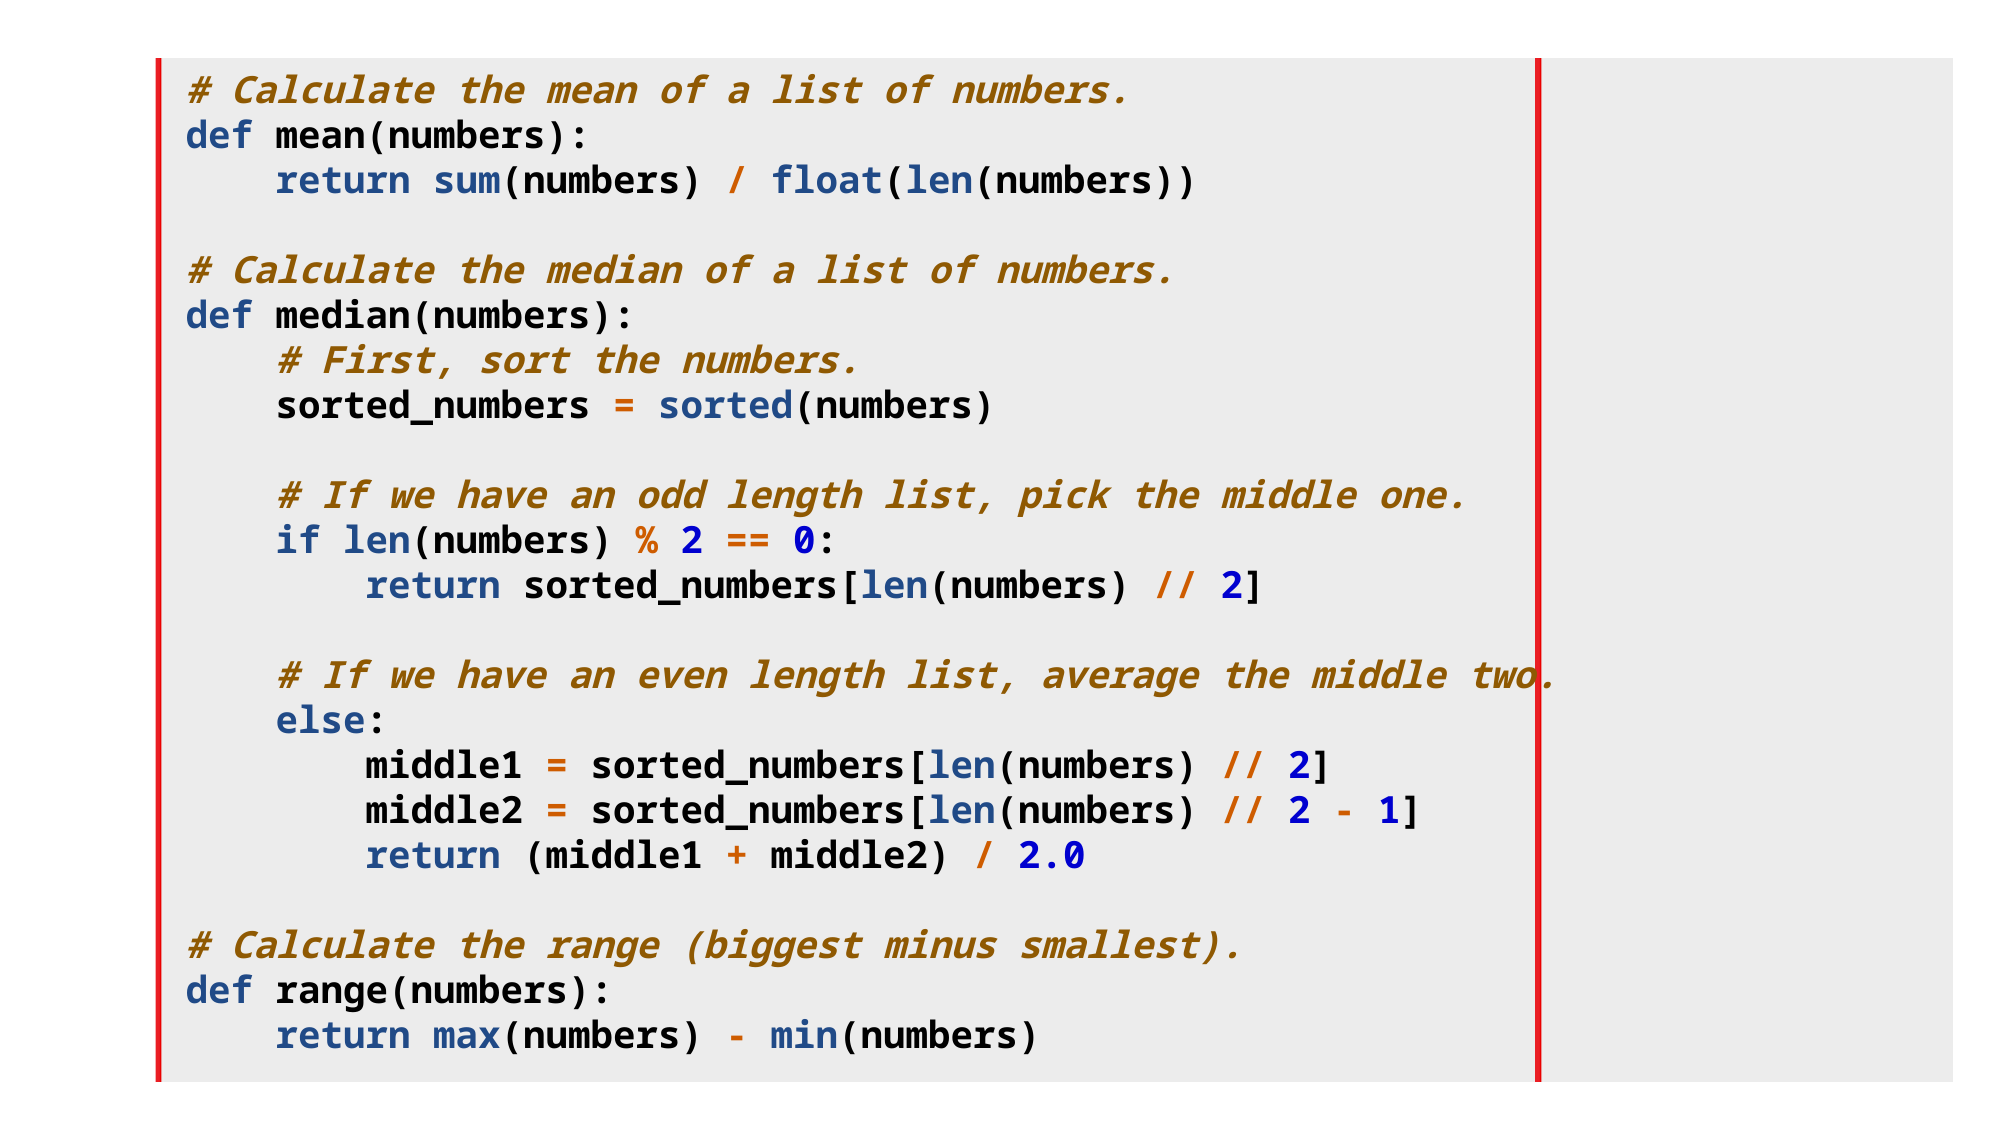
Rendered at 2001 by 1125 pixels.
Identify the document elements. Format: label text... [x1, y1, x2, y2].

list # Calculate the mean of a list of numbers. def mean(numbers): return sum(numbers) / float(len(numbers)) # Calculate the median of a list of numbers. def median(numbers): # First, sort the numbers. sorted_numbers = sorted(numbers) # If we have an odd length list, pick the middle one. if len(numbers) % 2 == 0: return sorted_numbers[len(numbers) // 2] # If we have an even length list, average the middle two. else: middle1 = sorted_numbers[len(numbers) // 2] middle2 = sorted_numbers[len(numbers) // 2 - 1] return (middle1 + middle2) / 2.0 # Calculate the range (biggest minus smallest). def range(numbers): return max(numbers) - min(numbers) [155, 58, 1953, 1082]
